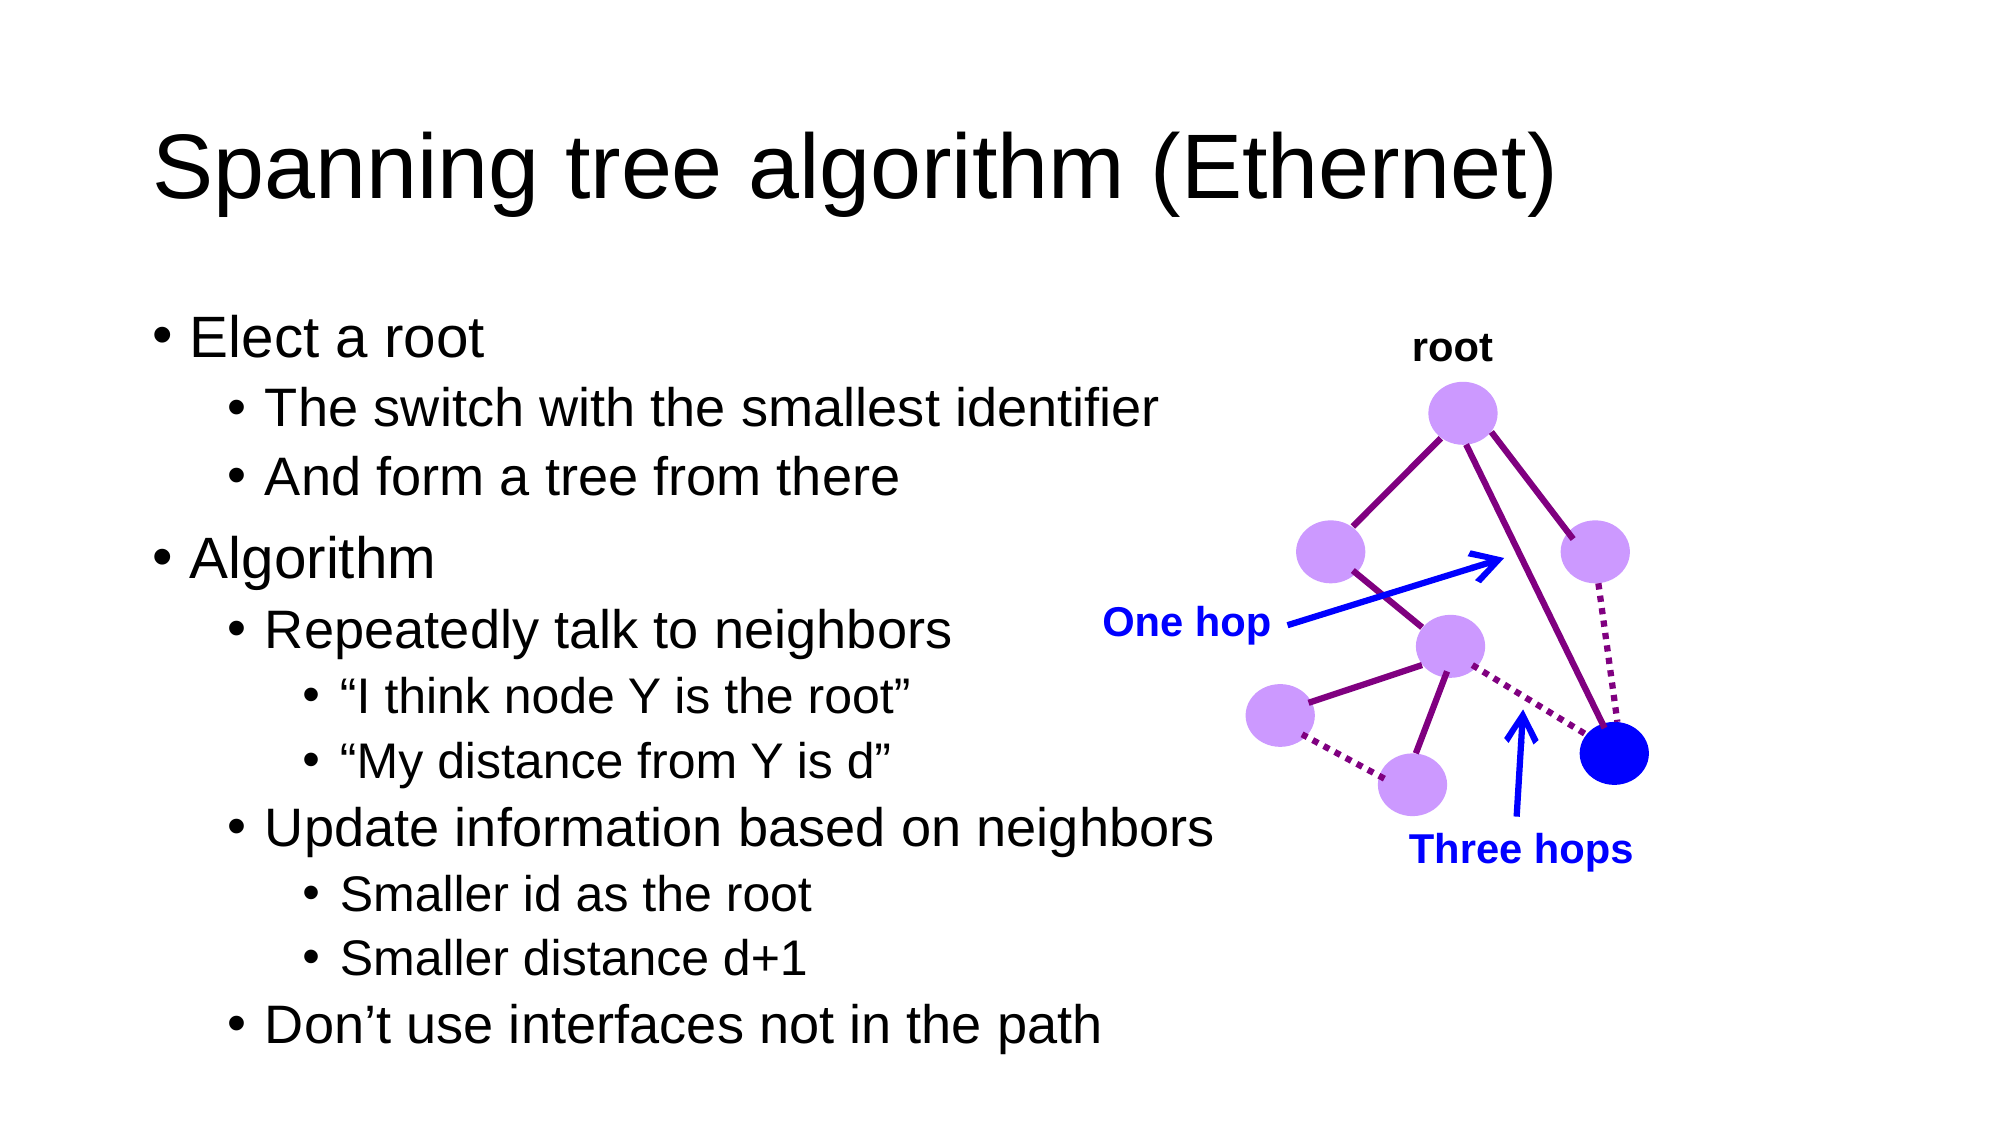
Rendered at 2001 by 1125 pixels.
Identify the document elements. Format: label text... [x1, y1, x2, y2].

text_box [1245, 684, 1315, 747]
text_box One hop [1087, 587, 1287, 653]
text_box [1377, 753, 1448, 814]
text_box Three hops [1393, 814, 1649, 880]
title Spanning tree algorithm (Ethernet) [137, 59, 1863, 278]
text_box [1287, 553, 1505, 626]
text_box [1560, 520, 1630, 584]
list Elect a root The switch with the smallest identifier And form a tree from there Algorithm Repeatedly talk to neighbors “I think node Y is the root” “My distance from Y is d” Update information based on neighbors Smaller id as the root Smaller distance d+1 Don’t use interfaces not in the path [137, 299, 1863, 1089]
text_box root [1397, 312, 1509, 378]
text_box [1428, 381, 1498, 445]
text_box [1296, 520, 1366, 584]
text_box [1510, 709, 1534, 814]
text_box [1415, 614, 1486, 678]
text_box [1579, 721, 1649, 785]
